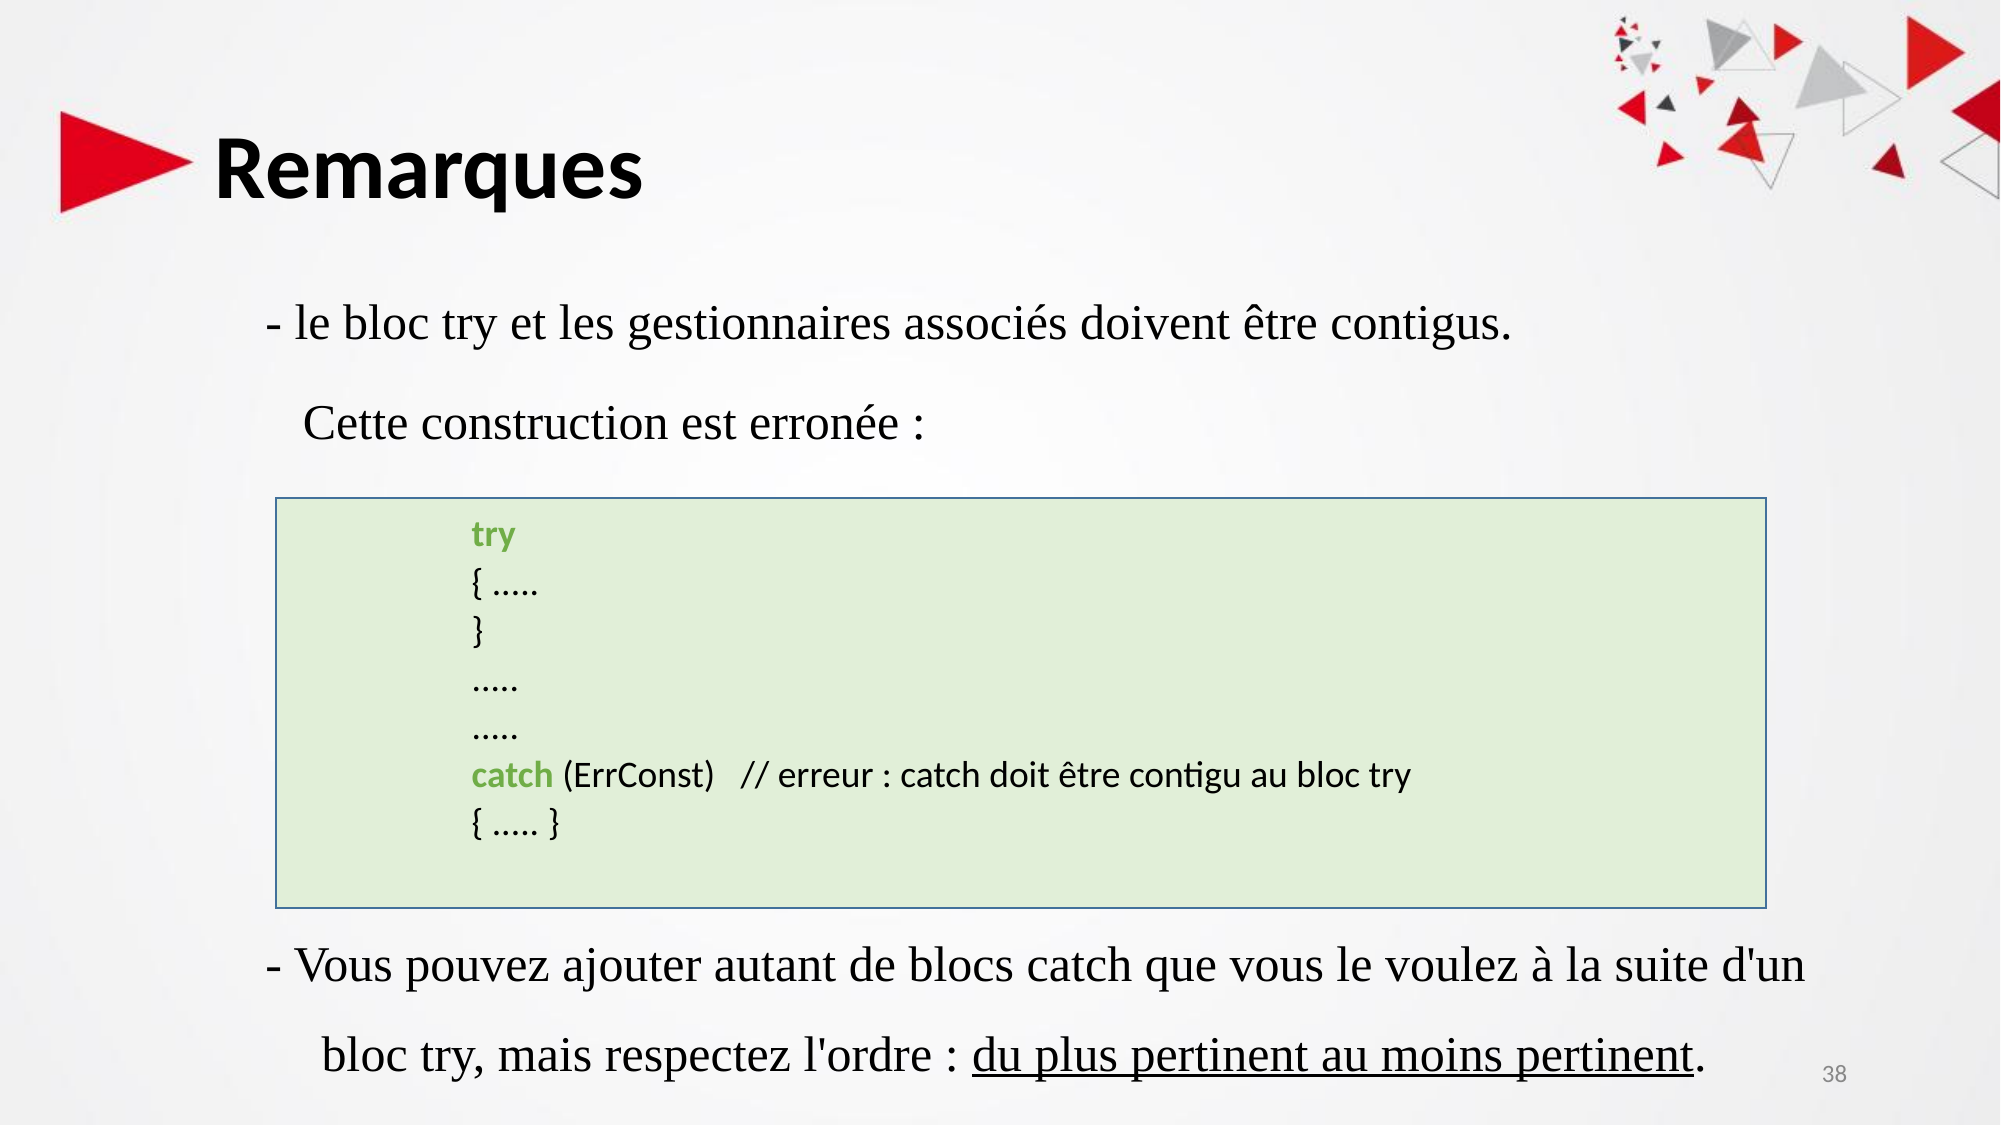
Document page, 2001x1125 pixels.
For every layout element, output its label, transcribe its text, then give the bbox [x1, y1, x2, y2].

text_box - le bloc try et les gestionnaires associés doivent être contigus. Cette construction est erronée : try { ..... } ..... ..... catch (ErrConst) // erreur : catch doit être contigu au bloc try { ..... } - Vous pouvez ajouter autant de blocs catch que vous le voulez à la suite d'un bloc try, mais respectez l'ordre : du plus pertinent au moins pertinent. [250, 191, 1863, 961]
slide_number 38 [1412, 1042, 1863, 1103]
title Remarques [137, 59, 1863, 278]
picture [0, 0, 2001, 1125]
